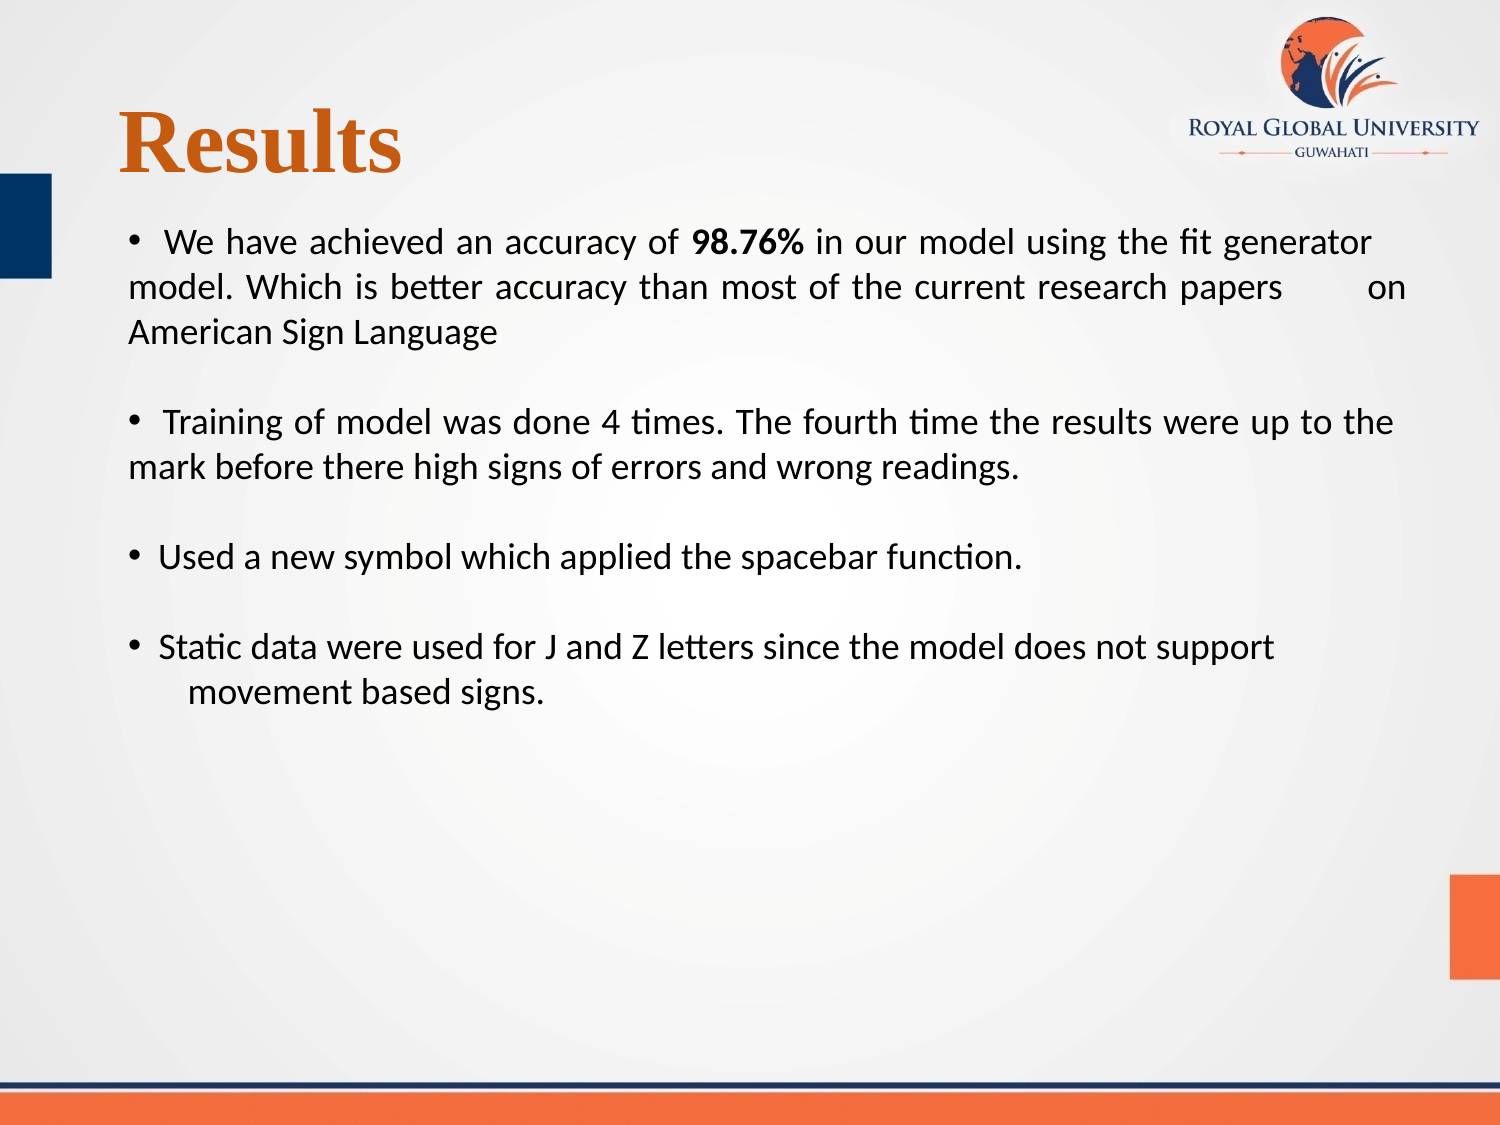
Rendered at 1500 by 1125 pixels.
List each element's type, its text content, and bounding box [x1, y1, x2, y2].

title Results [103, 59, 1397, 225]
text_box We have achieved an accuracy of 98.76% in our model using the fit generator model. Which is better accuracy than most of the current research papers on American Sign Language Training of model was done 4 times. The fourth time the results were up to the mark before there high signs of errors and wrong readings. Used a new symbol which applied the spacebar function. Static data were used for J and Z letters since the model does not support movement based signs. [113, 209, 1422, 720]
picture [0, 0, 1500, 1125]
